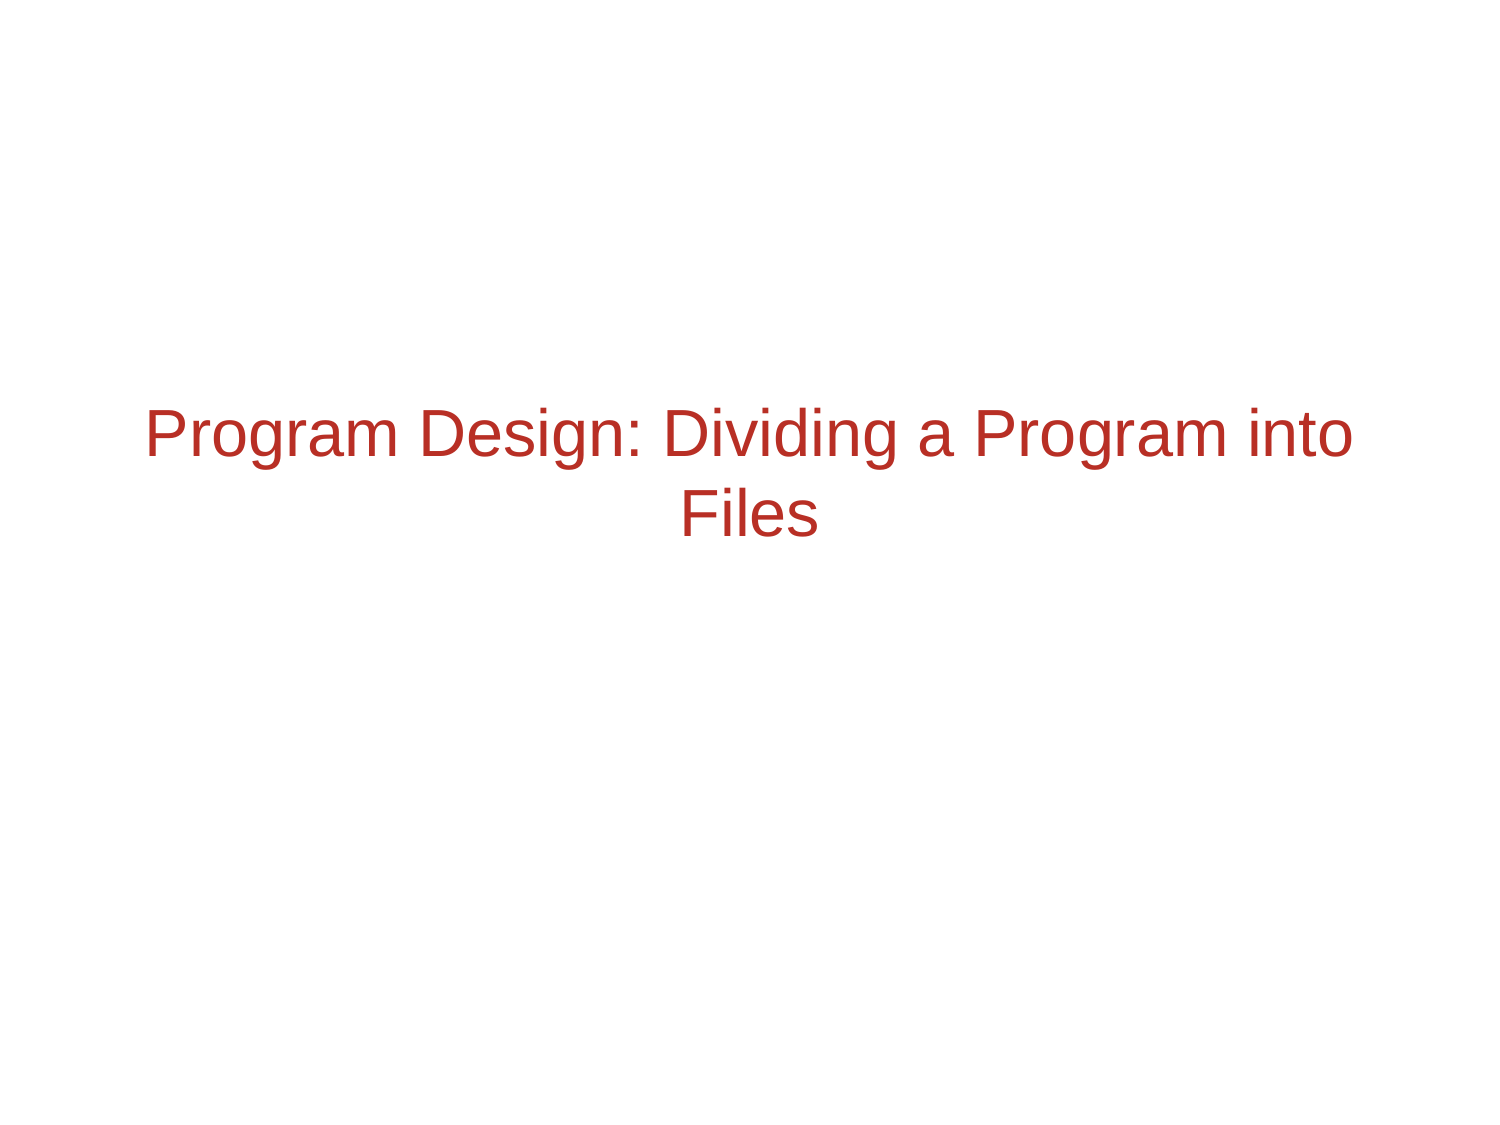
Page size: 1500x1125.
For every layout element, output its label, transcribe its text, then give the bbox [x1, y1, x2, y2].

title Program Design: Dividing a Program into Files [112, 349, 1388, 591]
